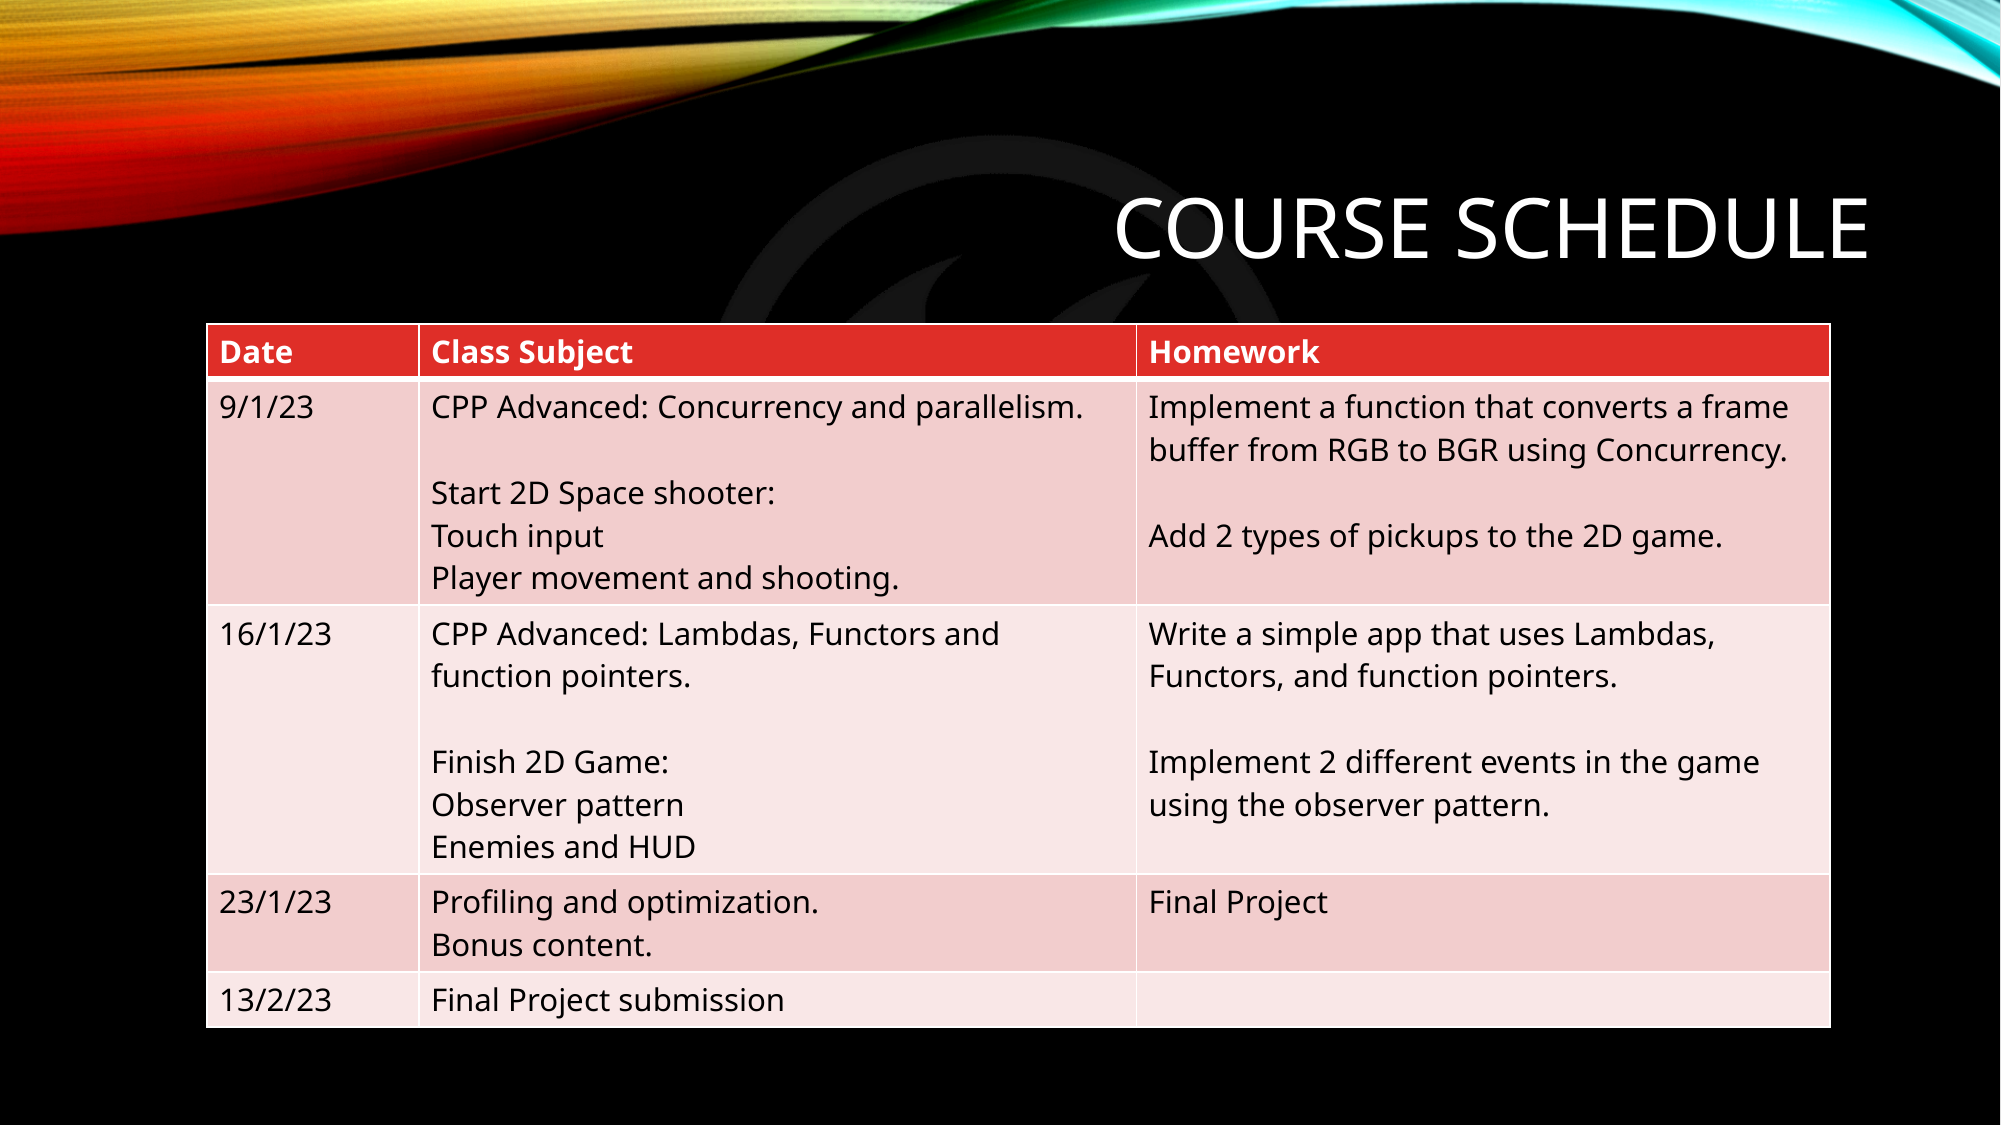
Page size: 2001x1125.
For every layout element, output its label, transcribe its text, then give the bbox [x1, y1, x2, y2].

table_header Homework [1137, 325, 1829, 376]
table_cell 16/1/23 [208, 606, 418, 873]
table_cell Final Project submission [420, 973, 1136, 1026]
table_cell CPP Advanced: Lambdas, Functors and function pointers. Finish 2D Game: Observer pattern Enemies and HUD [420, 606, 1136, 873]
table_cell Write a simple app that uses Lambdas, Functors, and function pointers. Implement 2 different events in the game using the observer pattern. [1137, 606, 1829, 873]
table_cell Final Project [1137, 875, 1829, 971]
table_header Date [208, 325, 418, 376]
table_header Class Subject [420, 325, 1136, 376]
table_cell 23/1/23 [208, 875, 418, 971]
table_cell 13/2/23 [208, 973, 418, 1026]
table_cell 9/1/23 [208, 382, 418, 604]
picture [0, 0, 2001, 1125]
table_cell Implement a function that converts a frame buffer from RGB to BGR using Concurrency. Add 2 types of pickups to the 2D game. [1137, 382, 1829, 604]
table_cell Profiling and optimization. Bonus content. [420, 875, 1136, 971]
title Course Schedule [474, 125, 1888, 338]
table_cell [1137, 973, 1829, 1026]
table_cell CPP Advanced: Concurrency and parallelism. Start 2D Space shooter: Touch input Player movement and shooting. [420, 382, 1136, 604]
